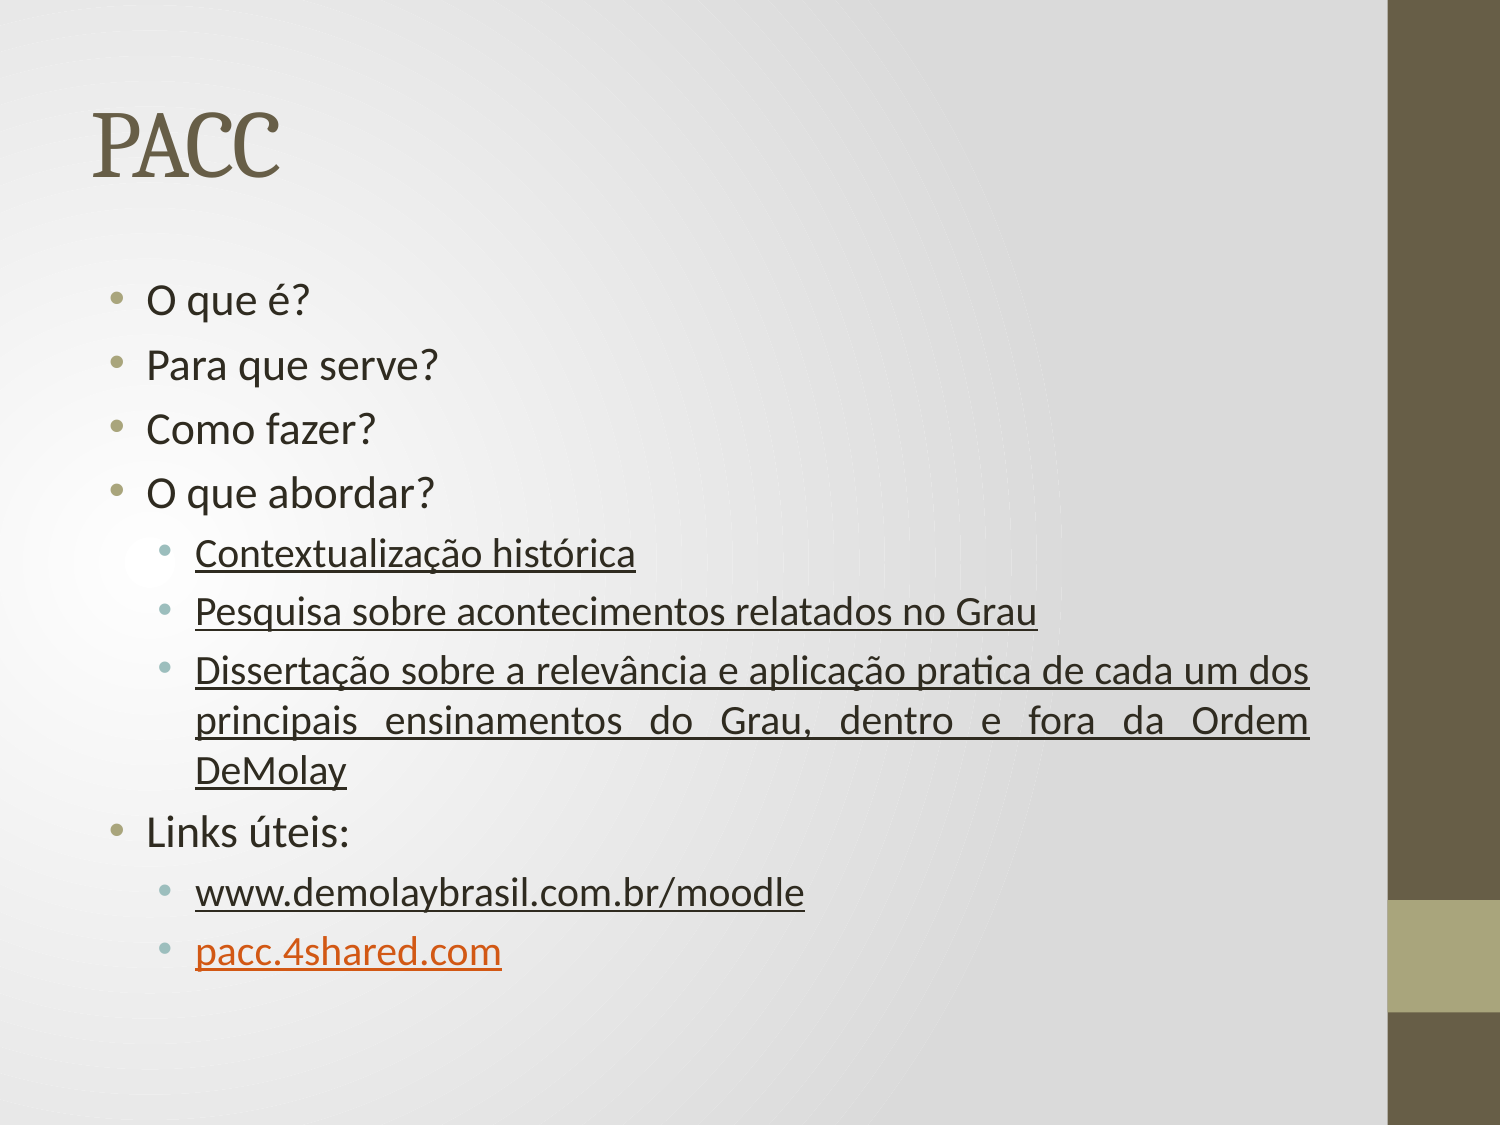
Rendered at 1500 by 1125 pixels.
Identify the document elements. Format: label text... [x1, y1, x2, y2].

list O que é? Para que serve? Como fazer? O que abordar? Contextualização histórica Pesquisa sobre acontecimentos relatados no Grau Dissertação sobre a relevância e aplicação pratica de cada um dos principais ensinamentos do Grau, dentro e fora da Ordem DeMolay Links úteis: www.demolaybrasil.com.br/moodle pacc.4shared.com [75, 262, 1325, 1050]
title PACC [75, 45, 1325, 233]
